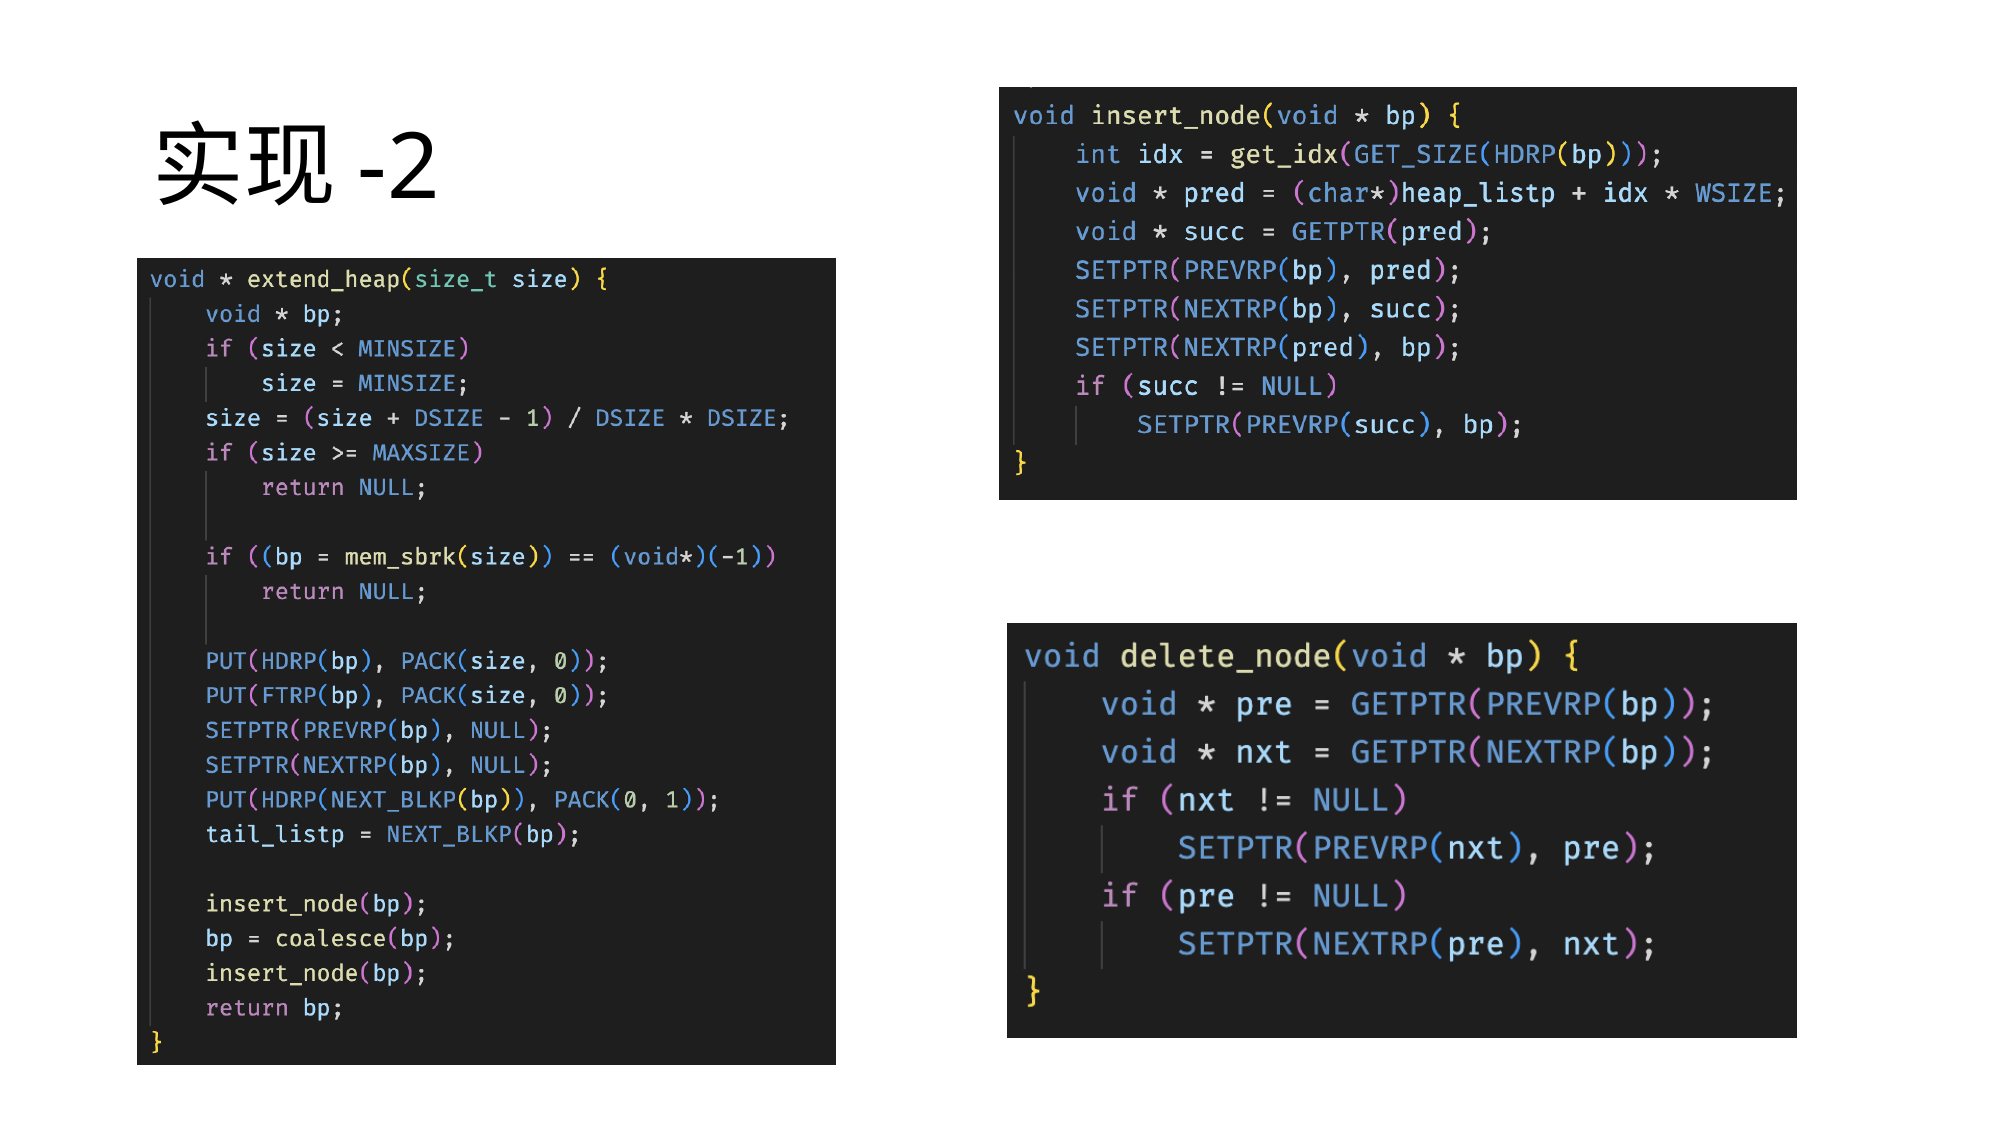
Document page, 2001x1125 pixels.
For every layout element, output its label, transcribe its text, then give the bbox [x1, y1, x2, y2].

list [137, 258, 836, 1066]
picture [999, 87, 1797, 500]
title 实现-2 [137, 59, 1863, 278]
picture [1007, 623, 1797, 1038]
